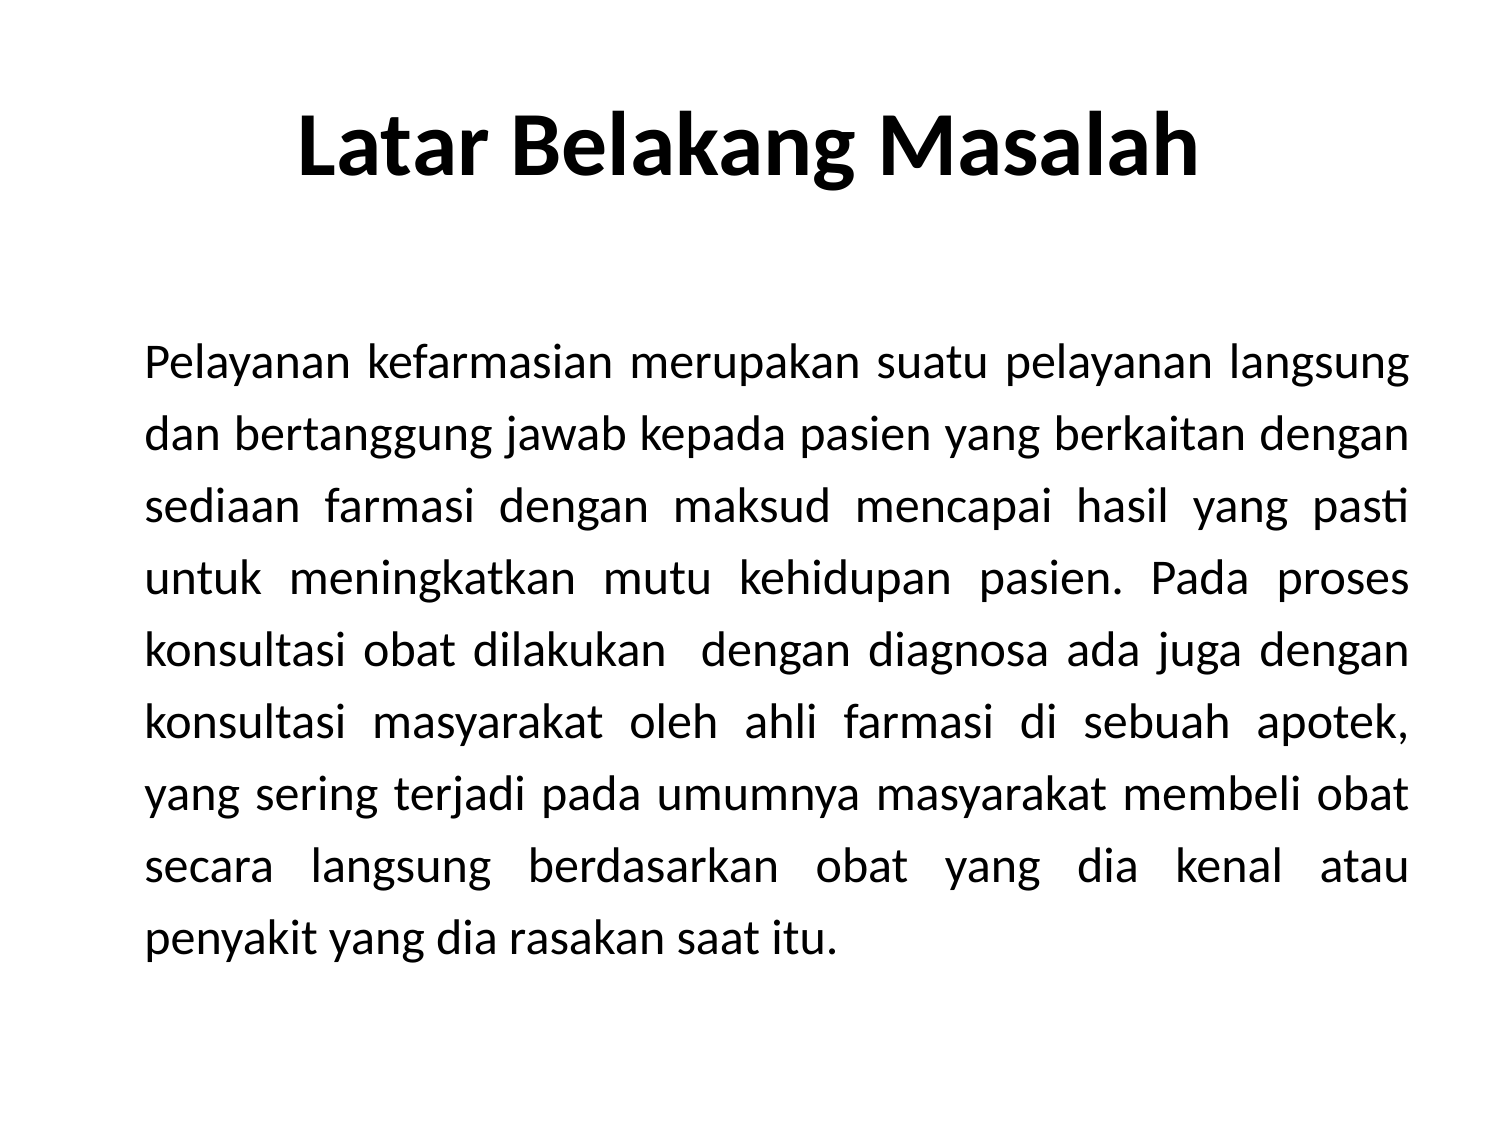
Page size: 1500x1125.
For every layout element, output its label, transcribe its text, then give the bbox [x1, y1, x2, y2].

list Pelayanan kefarmasian merupakan suatu pelayanan langsung dan bertanggung jawab kepada pasien yang berkaitan dengan sediaan farmasi dengan maksud mencapai hasil yang pasti untuk meningkatkan mutu kehidupan pasien. Pada proses konsultasi obat dilakukan dengan diagnosa ada juga dengan konsultasi masyarakat oleh ahli farmasi di sebuah apotek, yang sering terjadi pada umumnya masyarakat membeli obat secara langsung berdasarkan obat yang dia kenal atau penyakit yang dia rasakan saat itu. [75, 308, 1425, 988]
title Latar Belakang Masalah [75, 45, 1425, 233]
